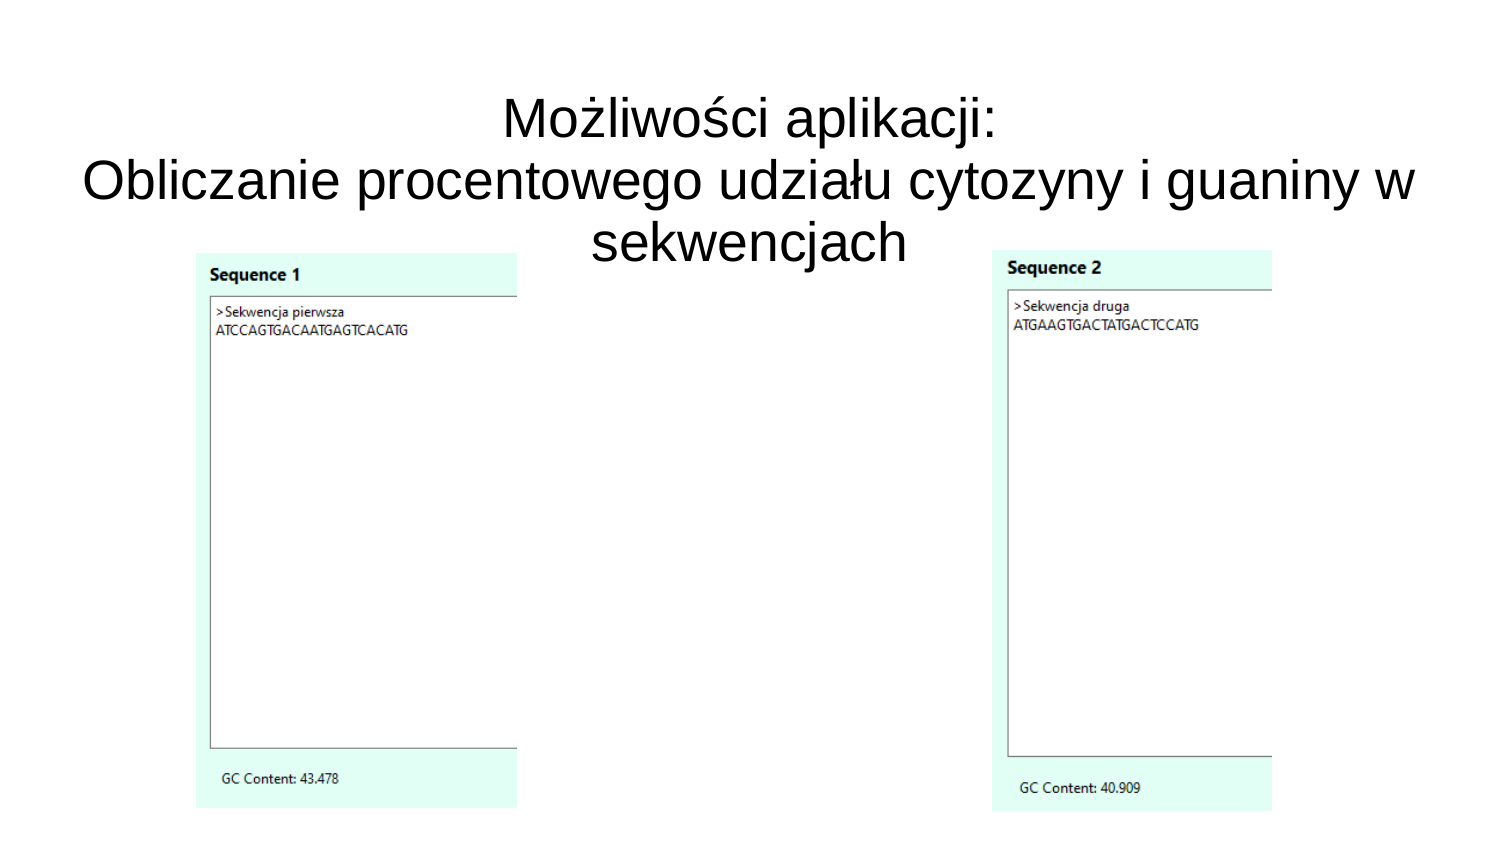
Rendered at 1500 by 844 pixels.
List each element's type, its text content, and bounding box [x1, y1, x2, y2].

picture [992, 250, 1273, 812]
title Możliwości aplikacji: Obliczanie procentowego udziału cytozyny i guaniny w sekwencjach [51, 72, 1449, 289]
picture [196, 253, 517, 809]
